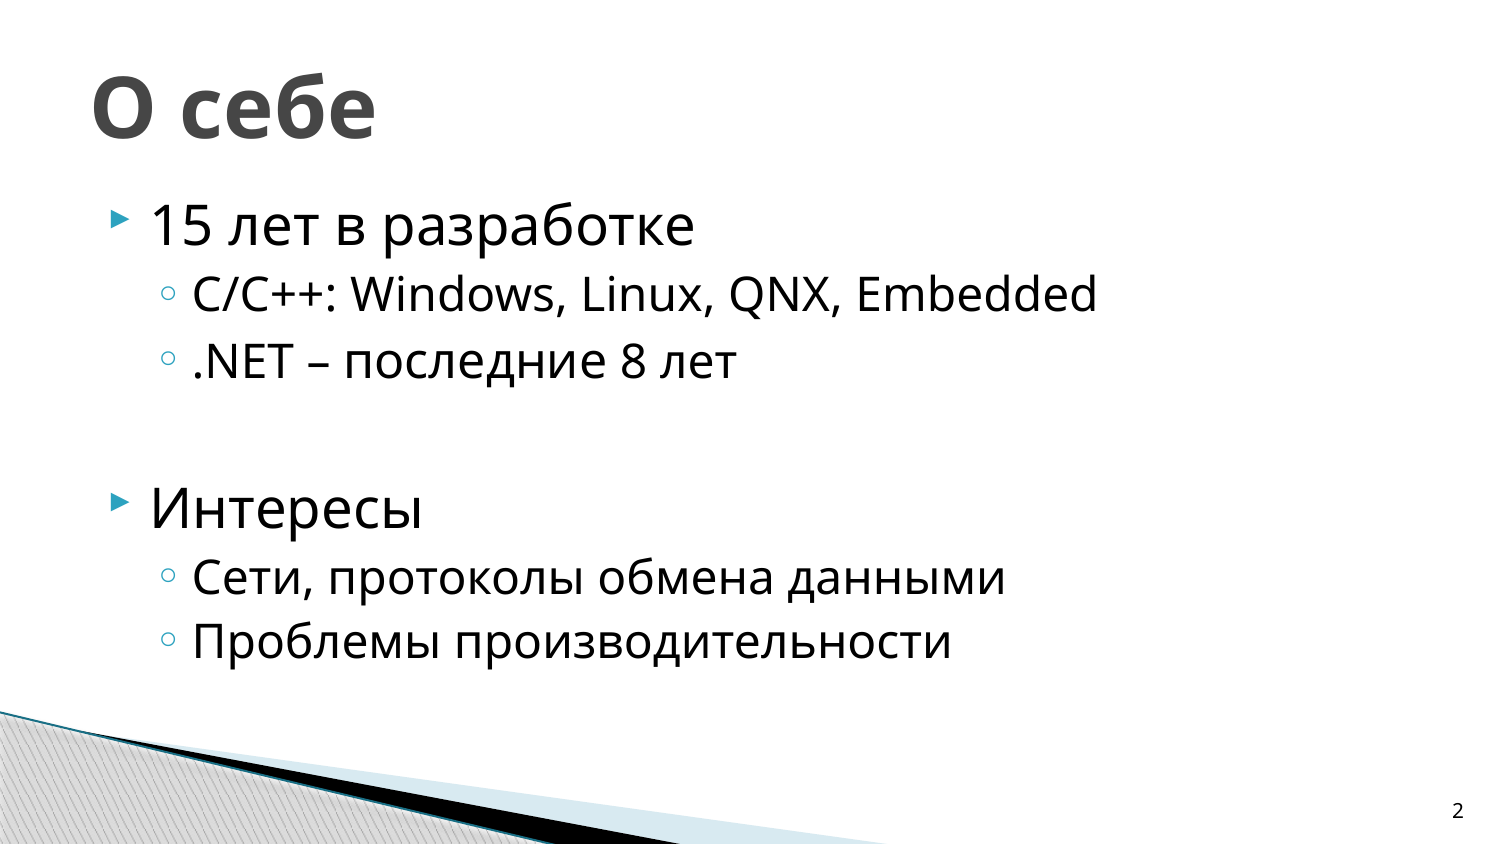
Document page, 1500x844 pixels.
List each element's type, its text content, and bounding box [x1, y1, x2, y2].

title О себе [75, 33, 1425, 175]
slide_number 2 [1418, 788, 1479, 834]
list 15 лет в разработке С/С++: Windows, Linux, QNX, Embedded .NET – последние 8 лет Интересы Сети, протоколы обмена данными Проблемы производительности [75, 182, 1425, 740]
